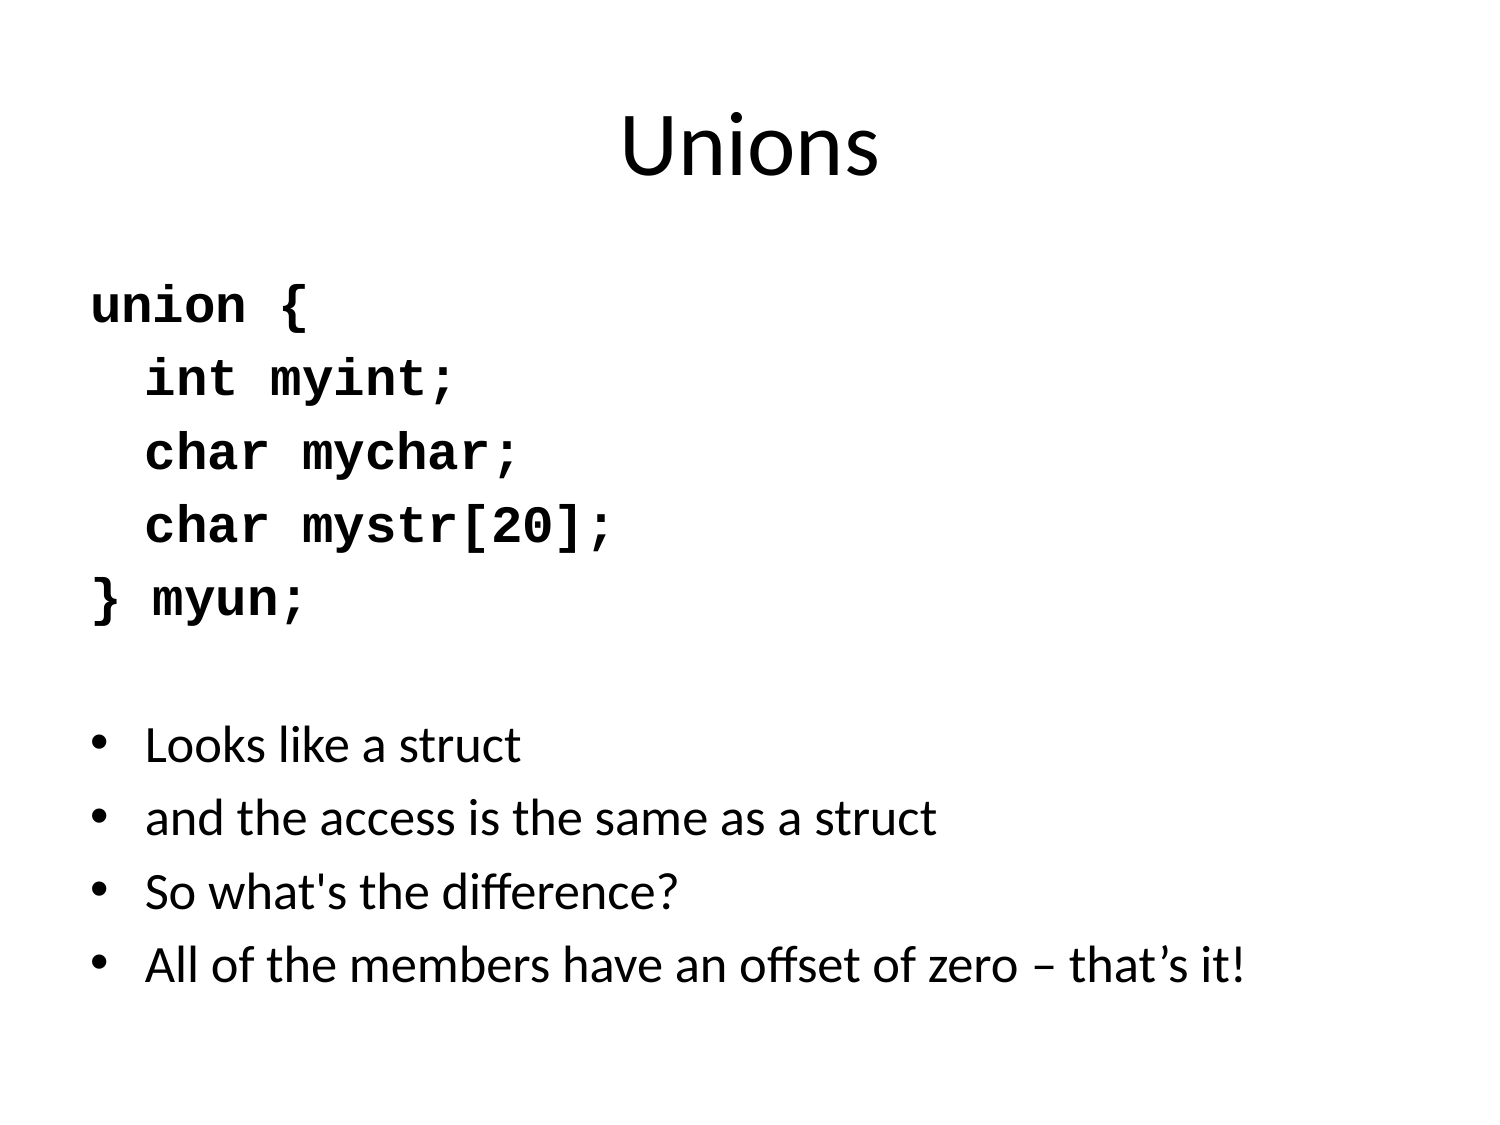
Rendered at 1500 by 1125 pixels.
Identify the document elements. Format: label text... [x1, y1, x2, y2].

list union { int myint; char mychar; char mystr[20]; } myun; Looks like a struct and the access is the same as a struct So what's the difference? All of the members have an offset of zero – that’s it! [75, 262, 1425, 1005]
title Unions [75, 45, 1425, 233]
